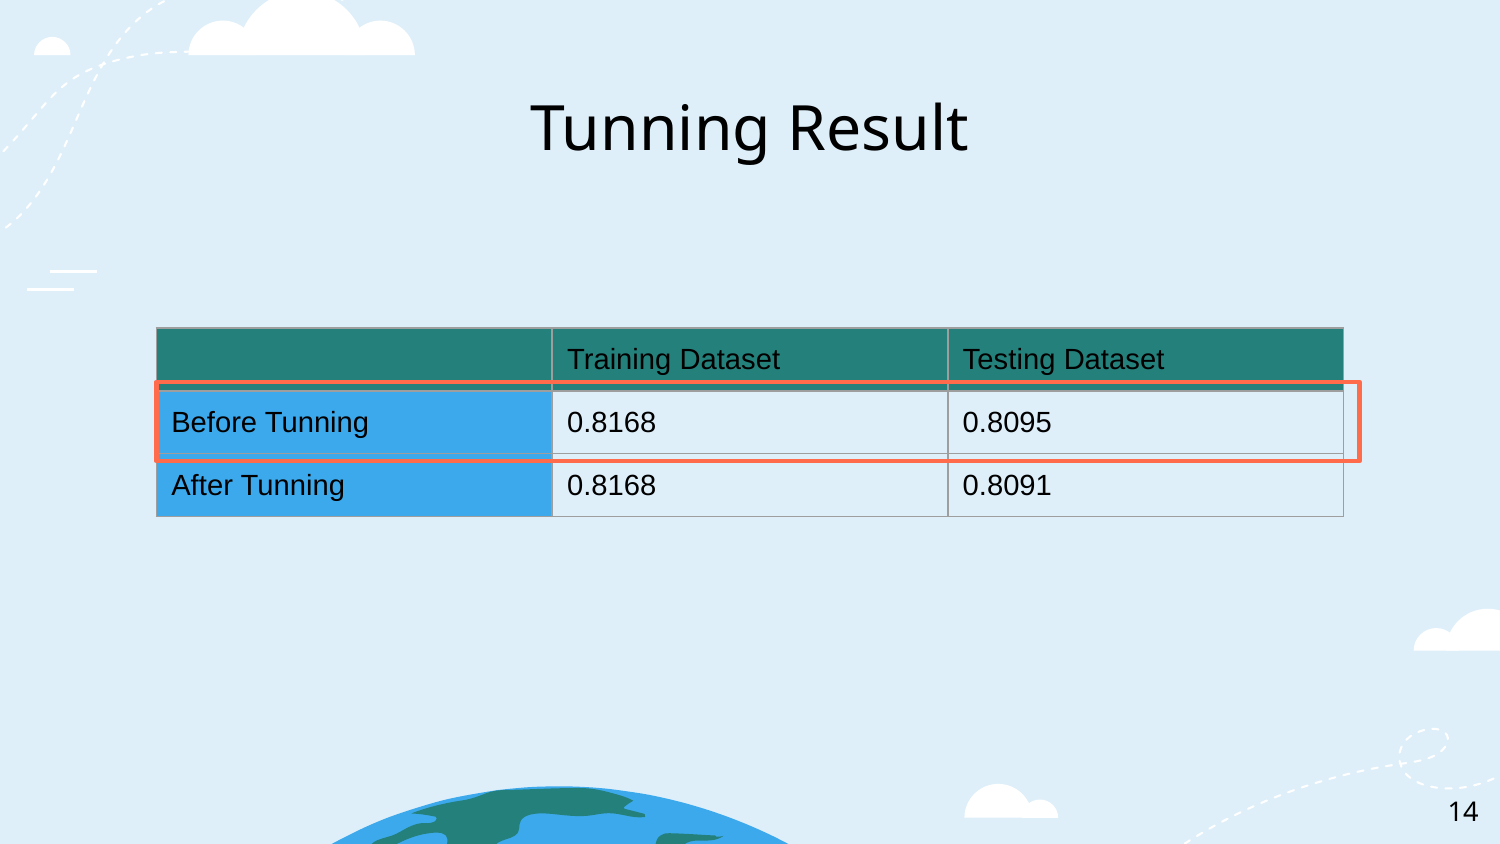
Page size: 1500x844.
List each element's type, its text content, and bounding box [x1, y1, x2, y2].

table_header Testing Dataset [949, 329, 1343, 382]
title Tunning Result [118, 72, 1382, 167]
table_header [157, 329, 551, 382]
table_cell 0.8091 [949, 461, 1343, 516]
table_cell 0.8168 [553, 461, 947, 516]
table_cell After Tunning [157, 461, 551, 516]
text_box [156, 382, 1360, 461]
slide_number 14 [1403, 779, 1494, 844]
table_header Training Dataset [553, 329, 947, 382]
